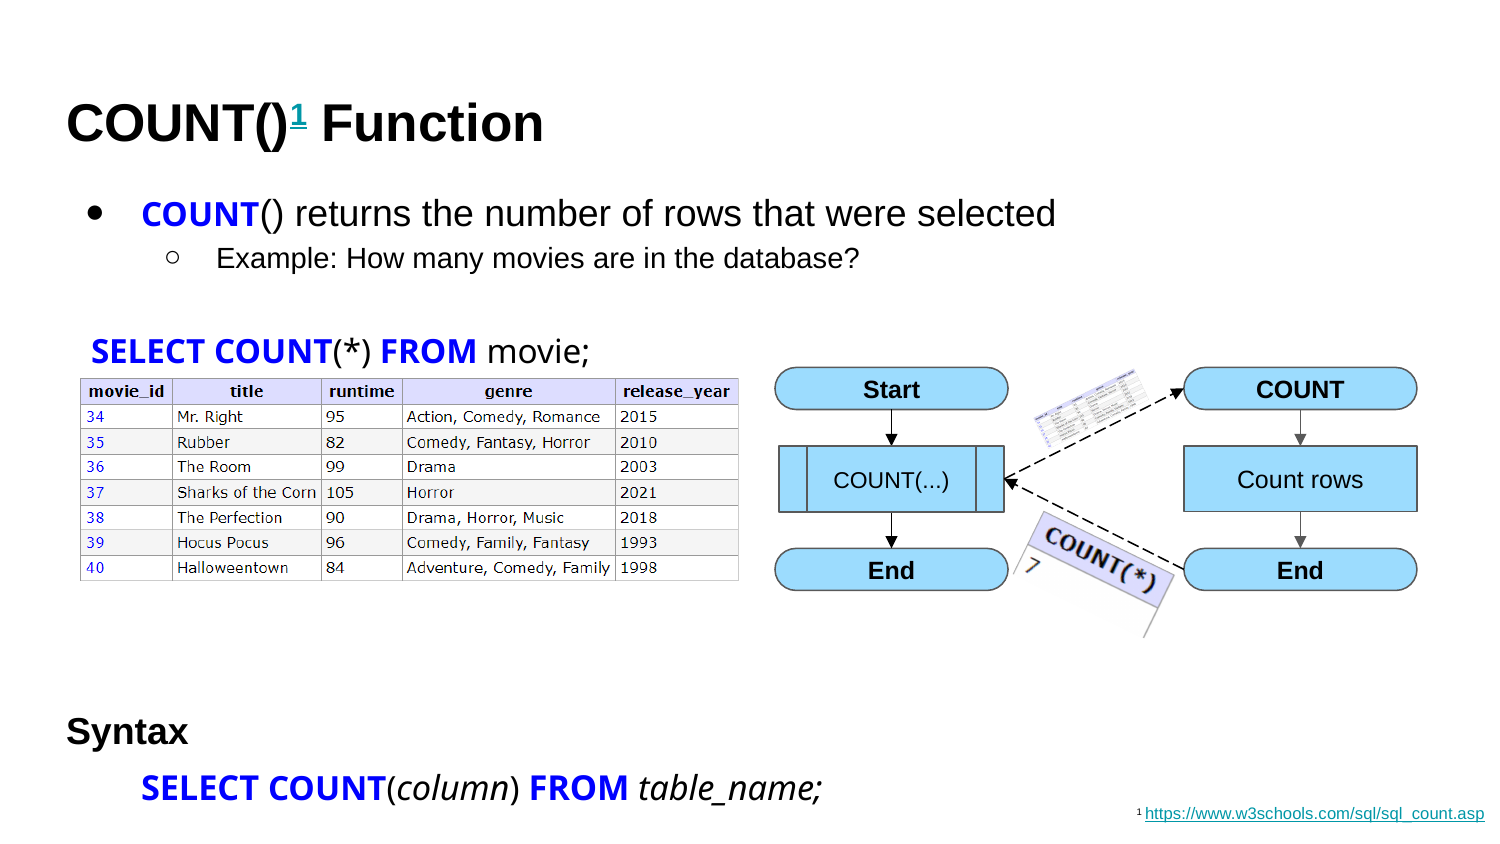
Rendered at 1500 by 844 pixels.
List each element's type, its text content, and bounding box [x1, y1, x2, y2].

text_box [1003, 478, 1185, 570]
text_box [1003, 388, 1185, 478]
text_box COUNT() returns the number of rows that were selected Example: How many movies are in the database? [51, 166, 1449, 309]
text_box 1 https://www.w3schools.com/sql/sql_count.asp [397, 793, 1500, 834]
text_box End [1185, 548, 1417, 591]
text_box Syntax SELECT COUNT(column) FROM table_name; [51, 675, 1449, 823]
picture [79, 377, 739, 581]
text_box SELECT COUNT(*) FROM movie; [76, 300, 1474, 385]
picture [1096, 369, 1143, 388]
title COUNT()1 Function [51, 72, 1449, 166]
text_box Start [774, 385, 1008, 410]
text_box Count rows [1189, 446, 1417, 512]
text_box End [774, 548, 1007, 591]
text_box COUNT [1184, 385, 1417, 410]
picture [1014, 539, 1175, 638]
picture [1035, 390, 1148, 426]
text_box COUNT(...) [778, 446, 998, 512]
